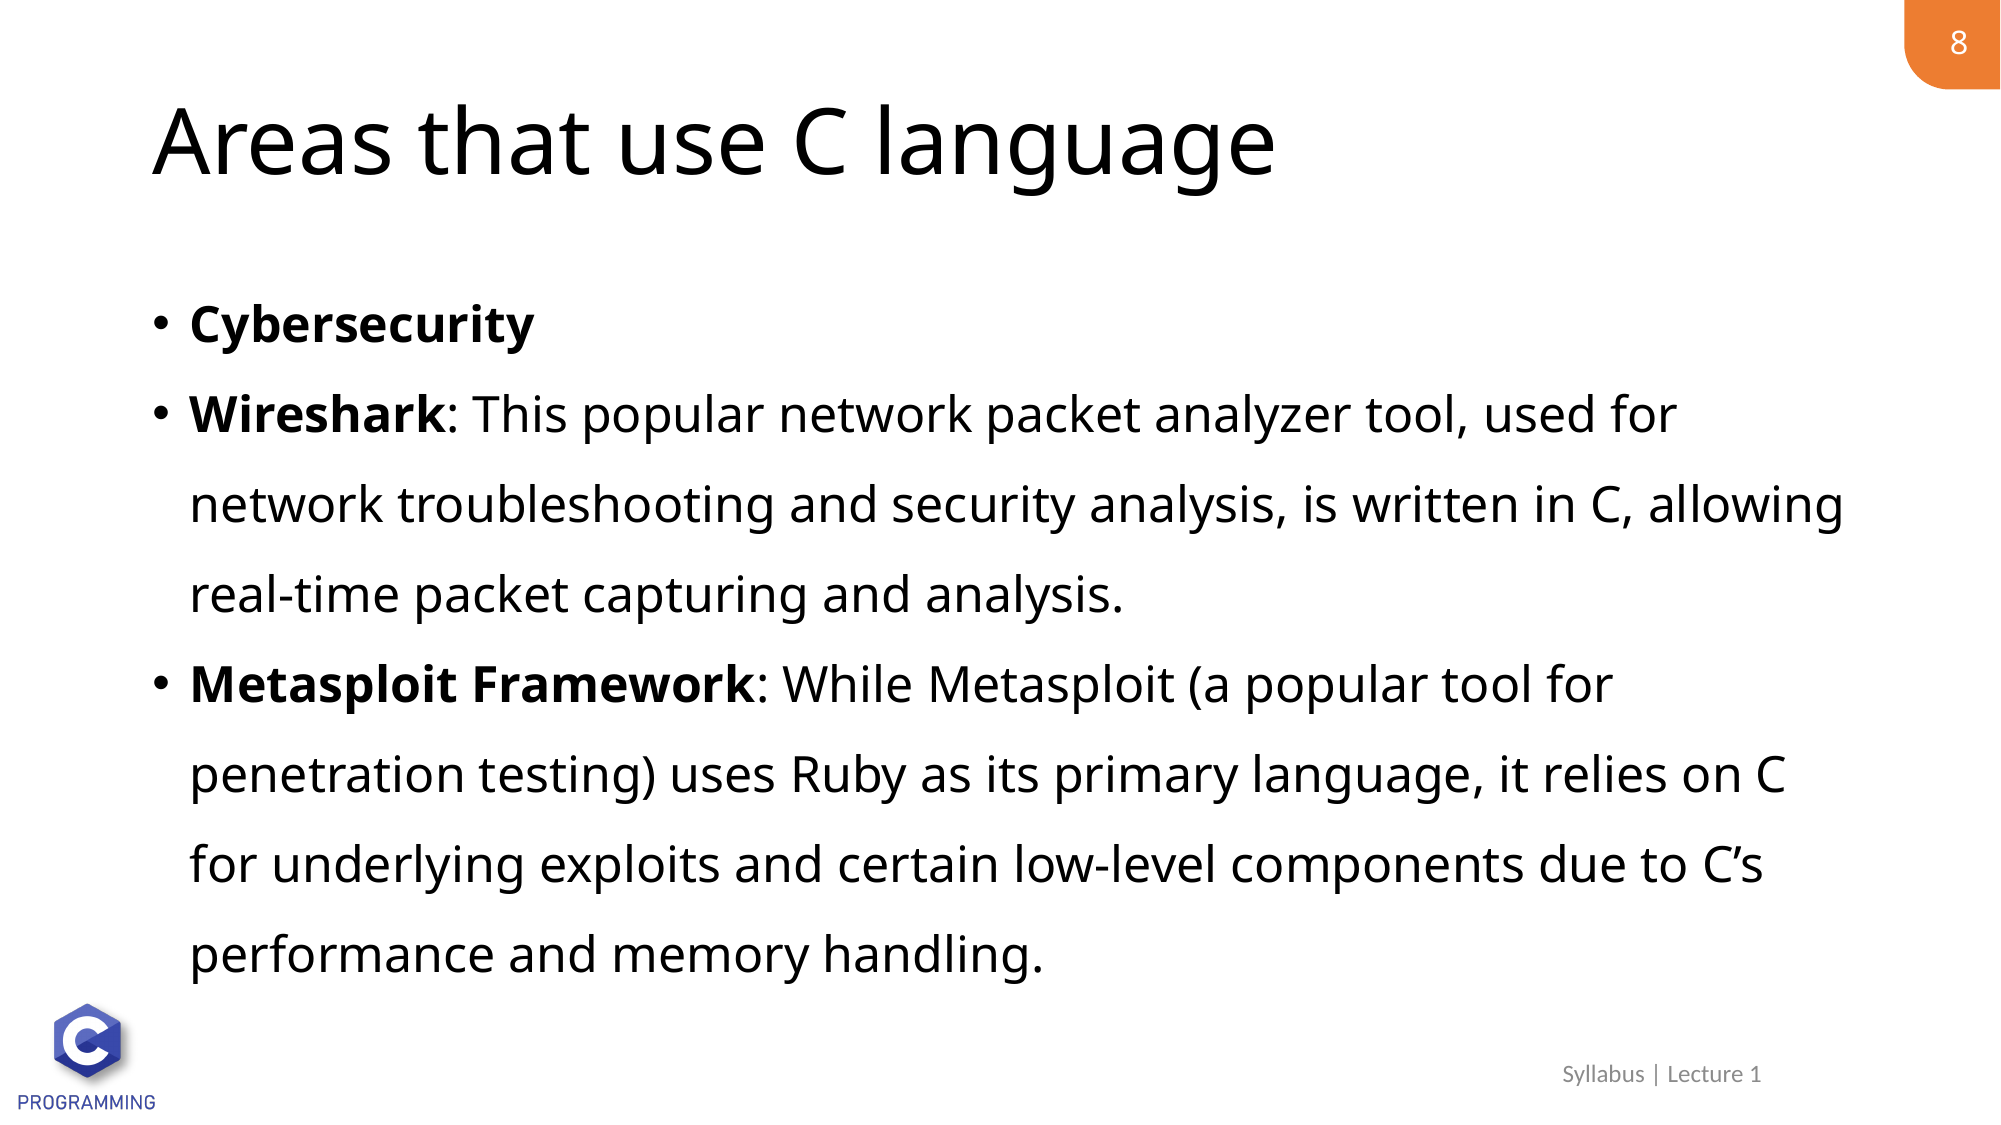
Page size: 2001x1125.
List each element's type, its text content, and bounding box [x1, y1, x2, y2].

picture [0, 993, 168, 1125]
footer Syllabus | Lecture 1 [1325, 1042, 2000, 1103]
list Cybersecurity Wireshark: This popular network packet analyzer tool, used for network troubleshooting and security analysis, is written in C, allowing real-time packet capturing and analysis. Metasploit Framework: While Metasploit (a popular tool for penetration testing) uses Ruby as its primary language, it relies on C for underlying exploits and certain low-level components due to C’s performance and memory handling. [137, 254, 1863, 1014]
title Areas that use C language [137, 59, 1863, 231]
slide_number 8 [1887, 14, 1984, 75]
